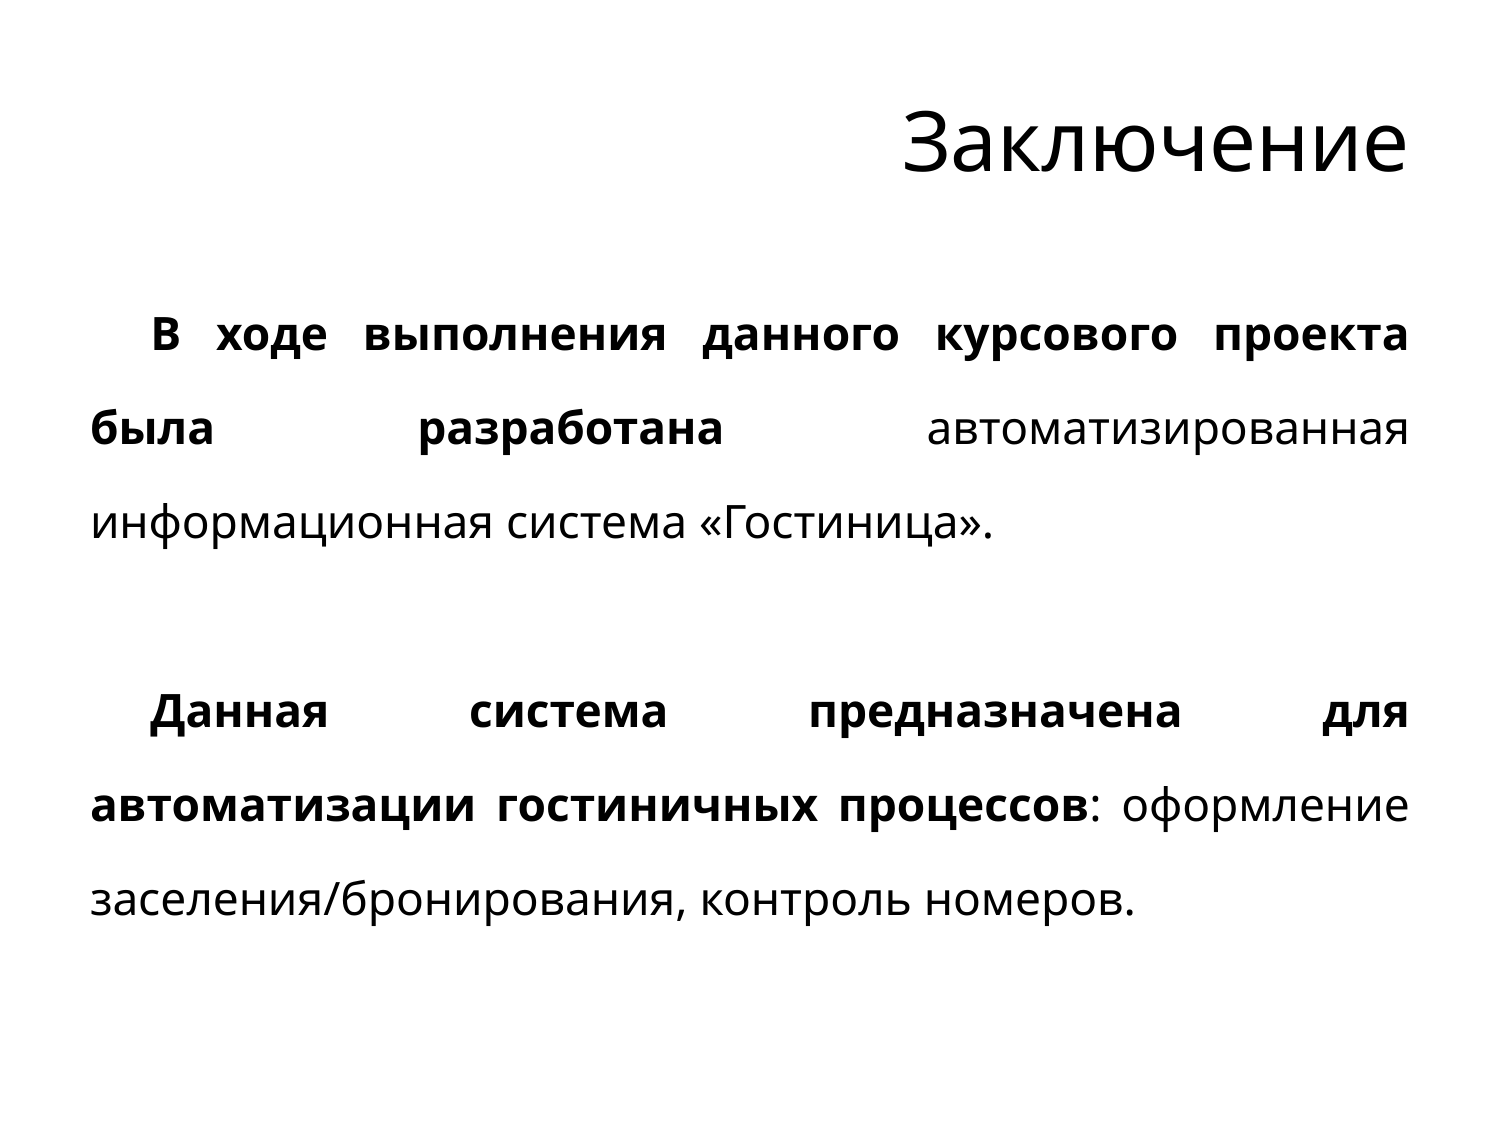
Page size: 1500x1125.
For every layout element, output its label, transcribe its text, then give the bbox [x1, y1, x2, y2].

list В ходе выполнения данного курсового проекта была разработана автоматизированная информационная система «Гостиница». Данная система предназначена для автоматизации гостиничных процессов: оформление заселения/бронирования, контроль номеров. [75, 262, 1425, 1005]
title Заключение [75, 45, 1425, 233]
